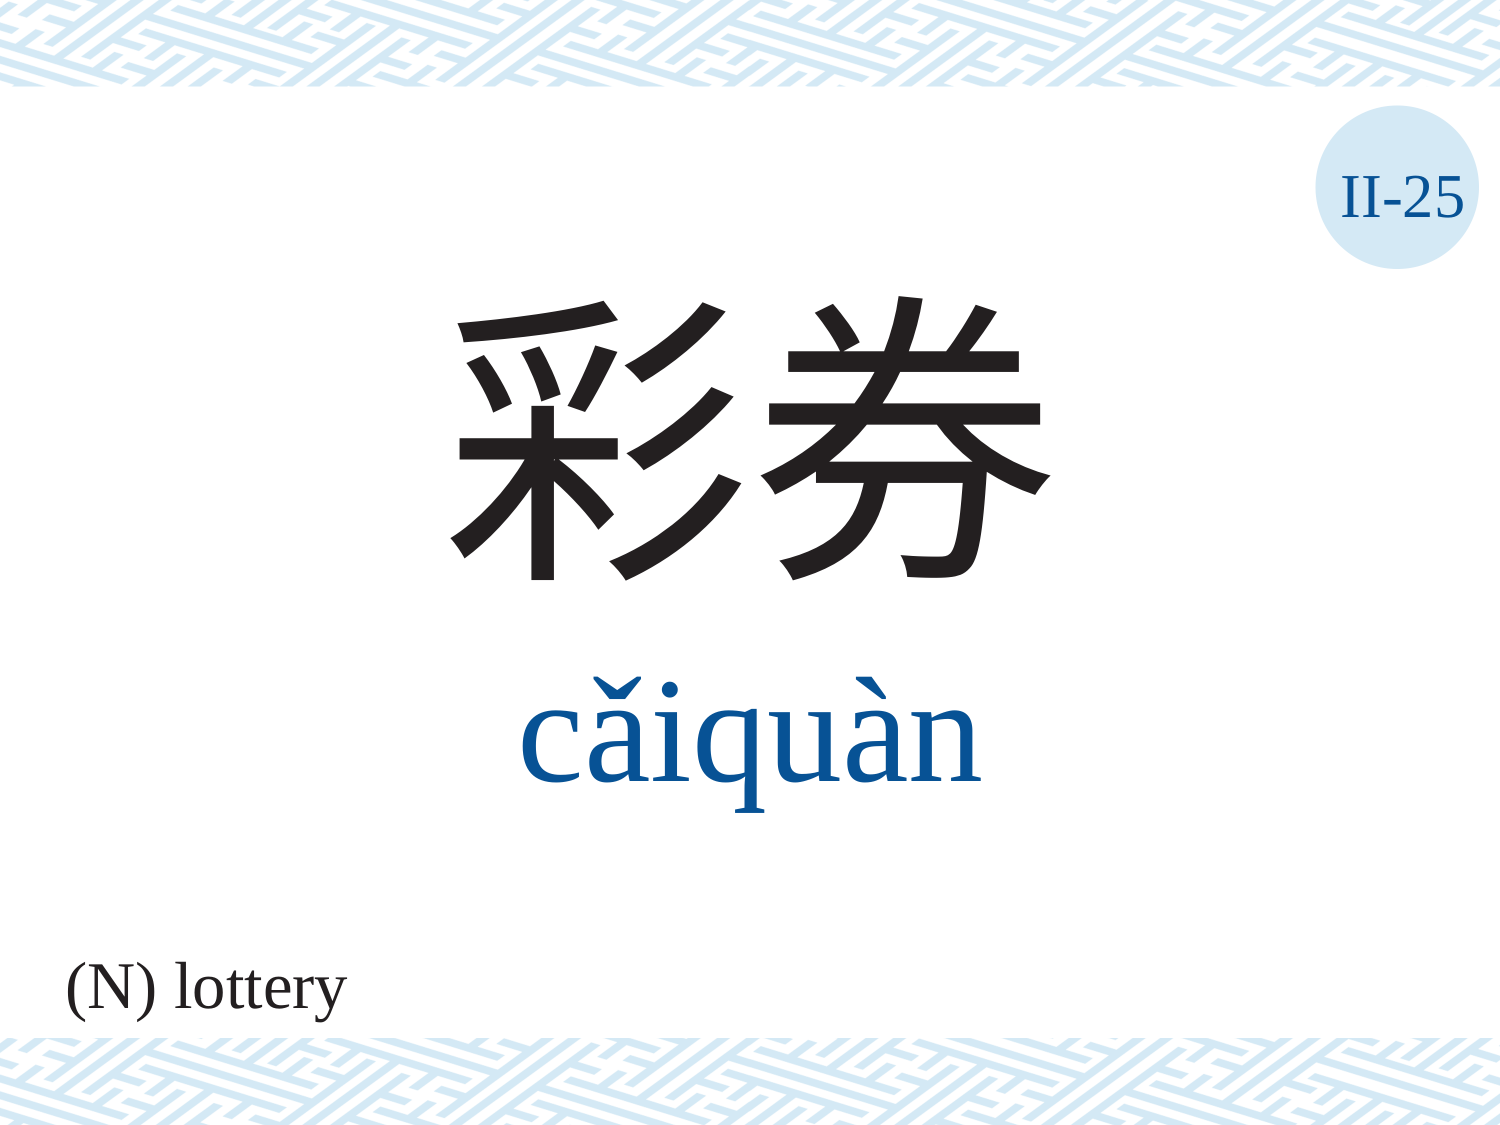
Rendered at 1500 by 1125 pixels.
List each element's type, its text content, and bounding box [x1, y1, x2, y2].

text_box (N) lottery [62, 942, 351, 1023]
text_box II-25 彩券 cǎiquàn [439, 154, 1467, 812]
picture [0, 0, 1500, 1125]
